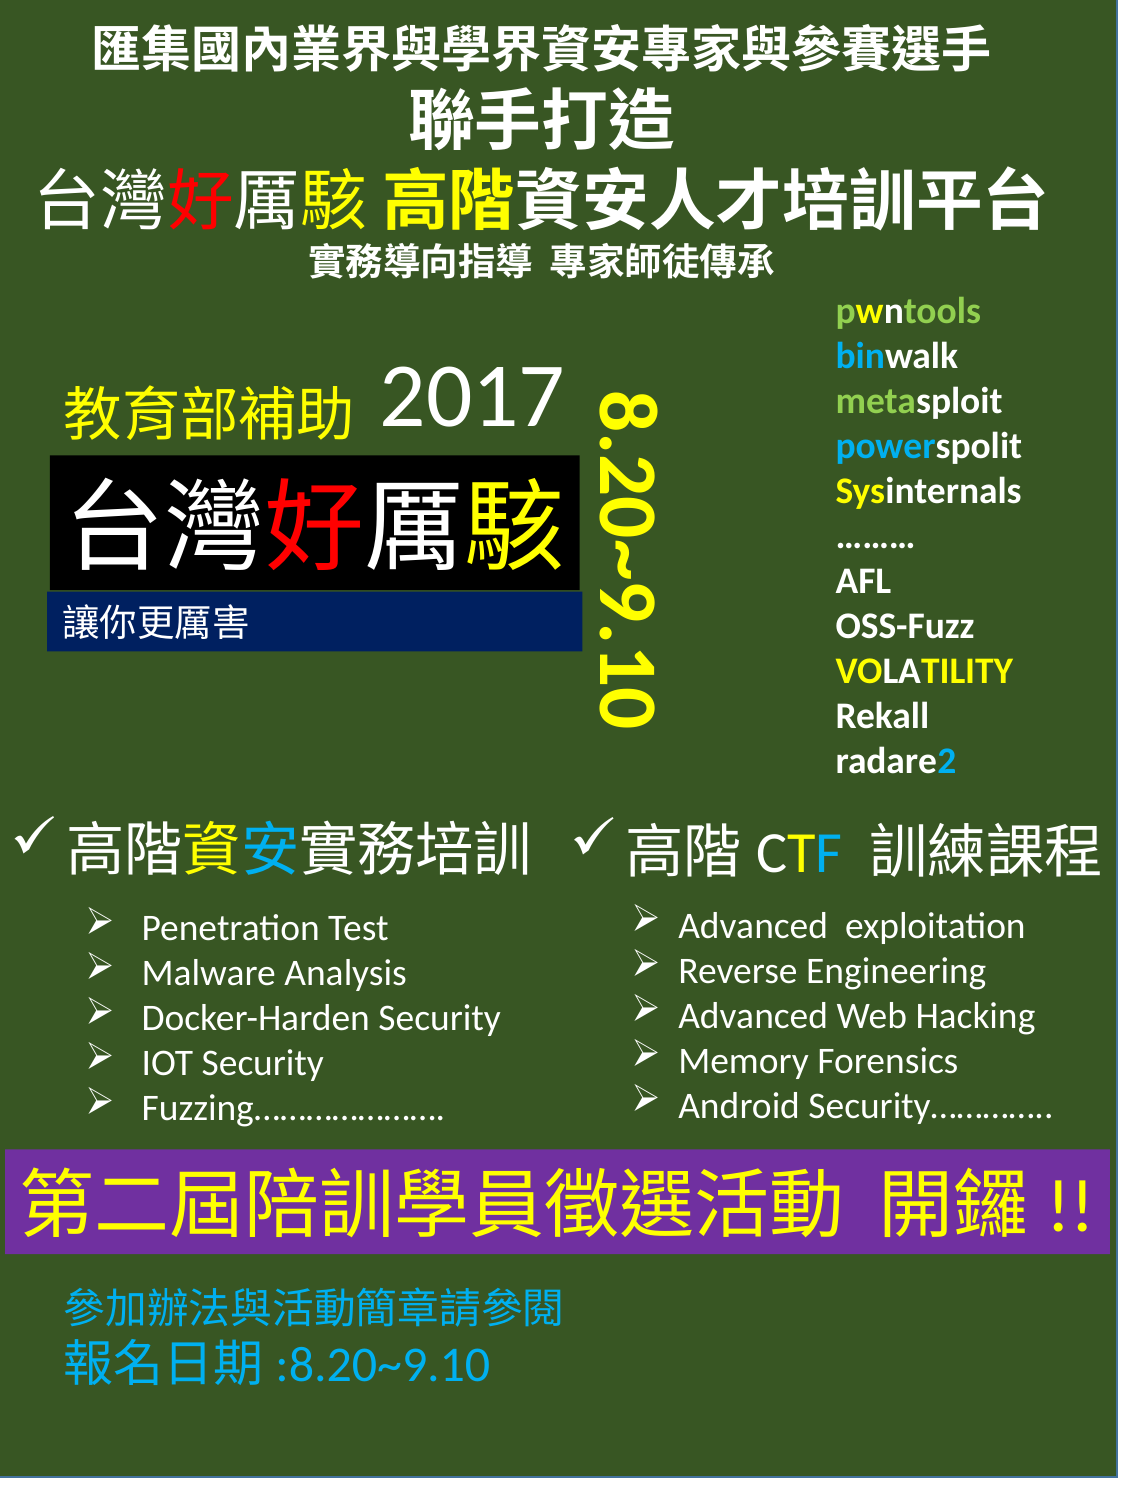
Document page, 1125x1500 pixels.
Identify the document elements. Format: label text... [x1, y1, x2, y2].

text_box Penetration Test Malware Analysis Docker-Harden Security IOT Security Fuzzing…………………. [70, 895, 517, 1136]
text_box 參加辦法與活動簡章請參閱 報名日期:8.20~9.10 [48, 1274, 580, 1399]
text_box 第二屆陪訓學員徵選活動 開鑼!! [5, 1149, 1110, 1255]
text_box 2017 [365, 327, 581, 453]
text_box 讓你更厲害 [47, 591, 576, 652]
text_box pwntools binwalk metasploit powerspolit Sysinternals ……… AFL OSS-Fuzz VOLATILITY Rekall radare2 [820, 278, 1091, 789]
text_box 台灣好厲駭 [49, 455, 576, 591]
text_box 高階CTF 訓練課程 [554, 806, 1125, 891]
text_box 匯集國內業界與學界資安專家與參賽選手 聯手打造 台灣好厲駭 高階資安人才培訓平台 實務導向指導 專家師徒傳承 [0, 10, 1084, 290]
text_box Advanced exploitation Reverse Engineering Advanced Web Hacking Memory Forensics Android Security………….. [616, 893, 1070, 1133]
text_box [0, 0, 1118, 806]
text_box 8.20~9.10 [576, 375, 691, 745]
text_box 教育部補助 [49, 369, 371, 455]
text_box [0, 890, 1118, 1478]
text_box 高階資安實務培訓 [0, 804, 561, 890]
